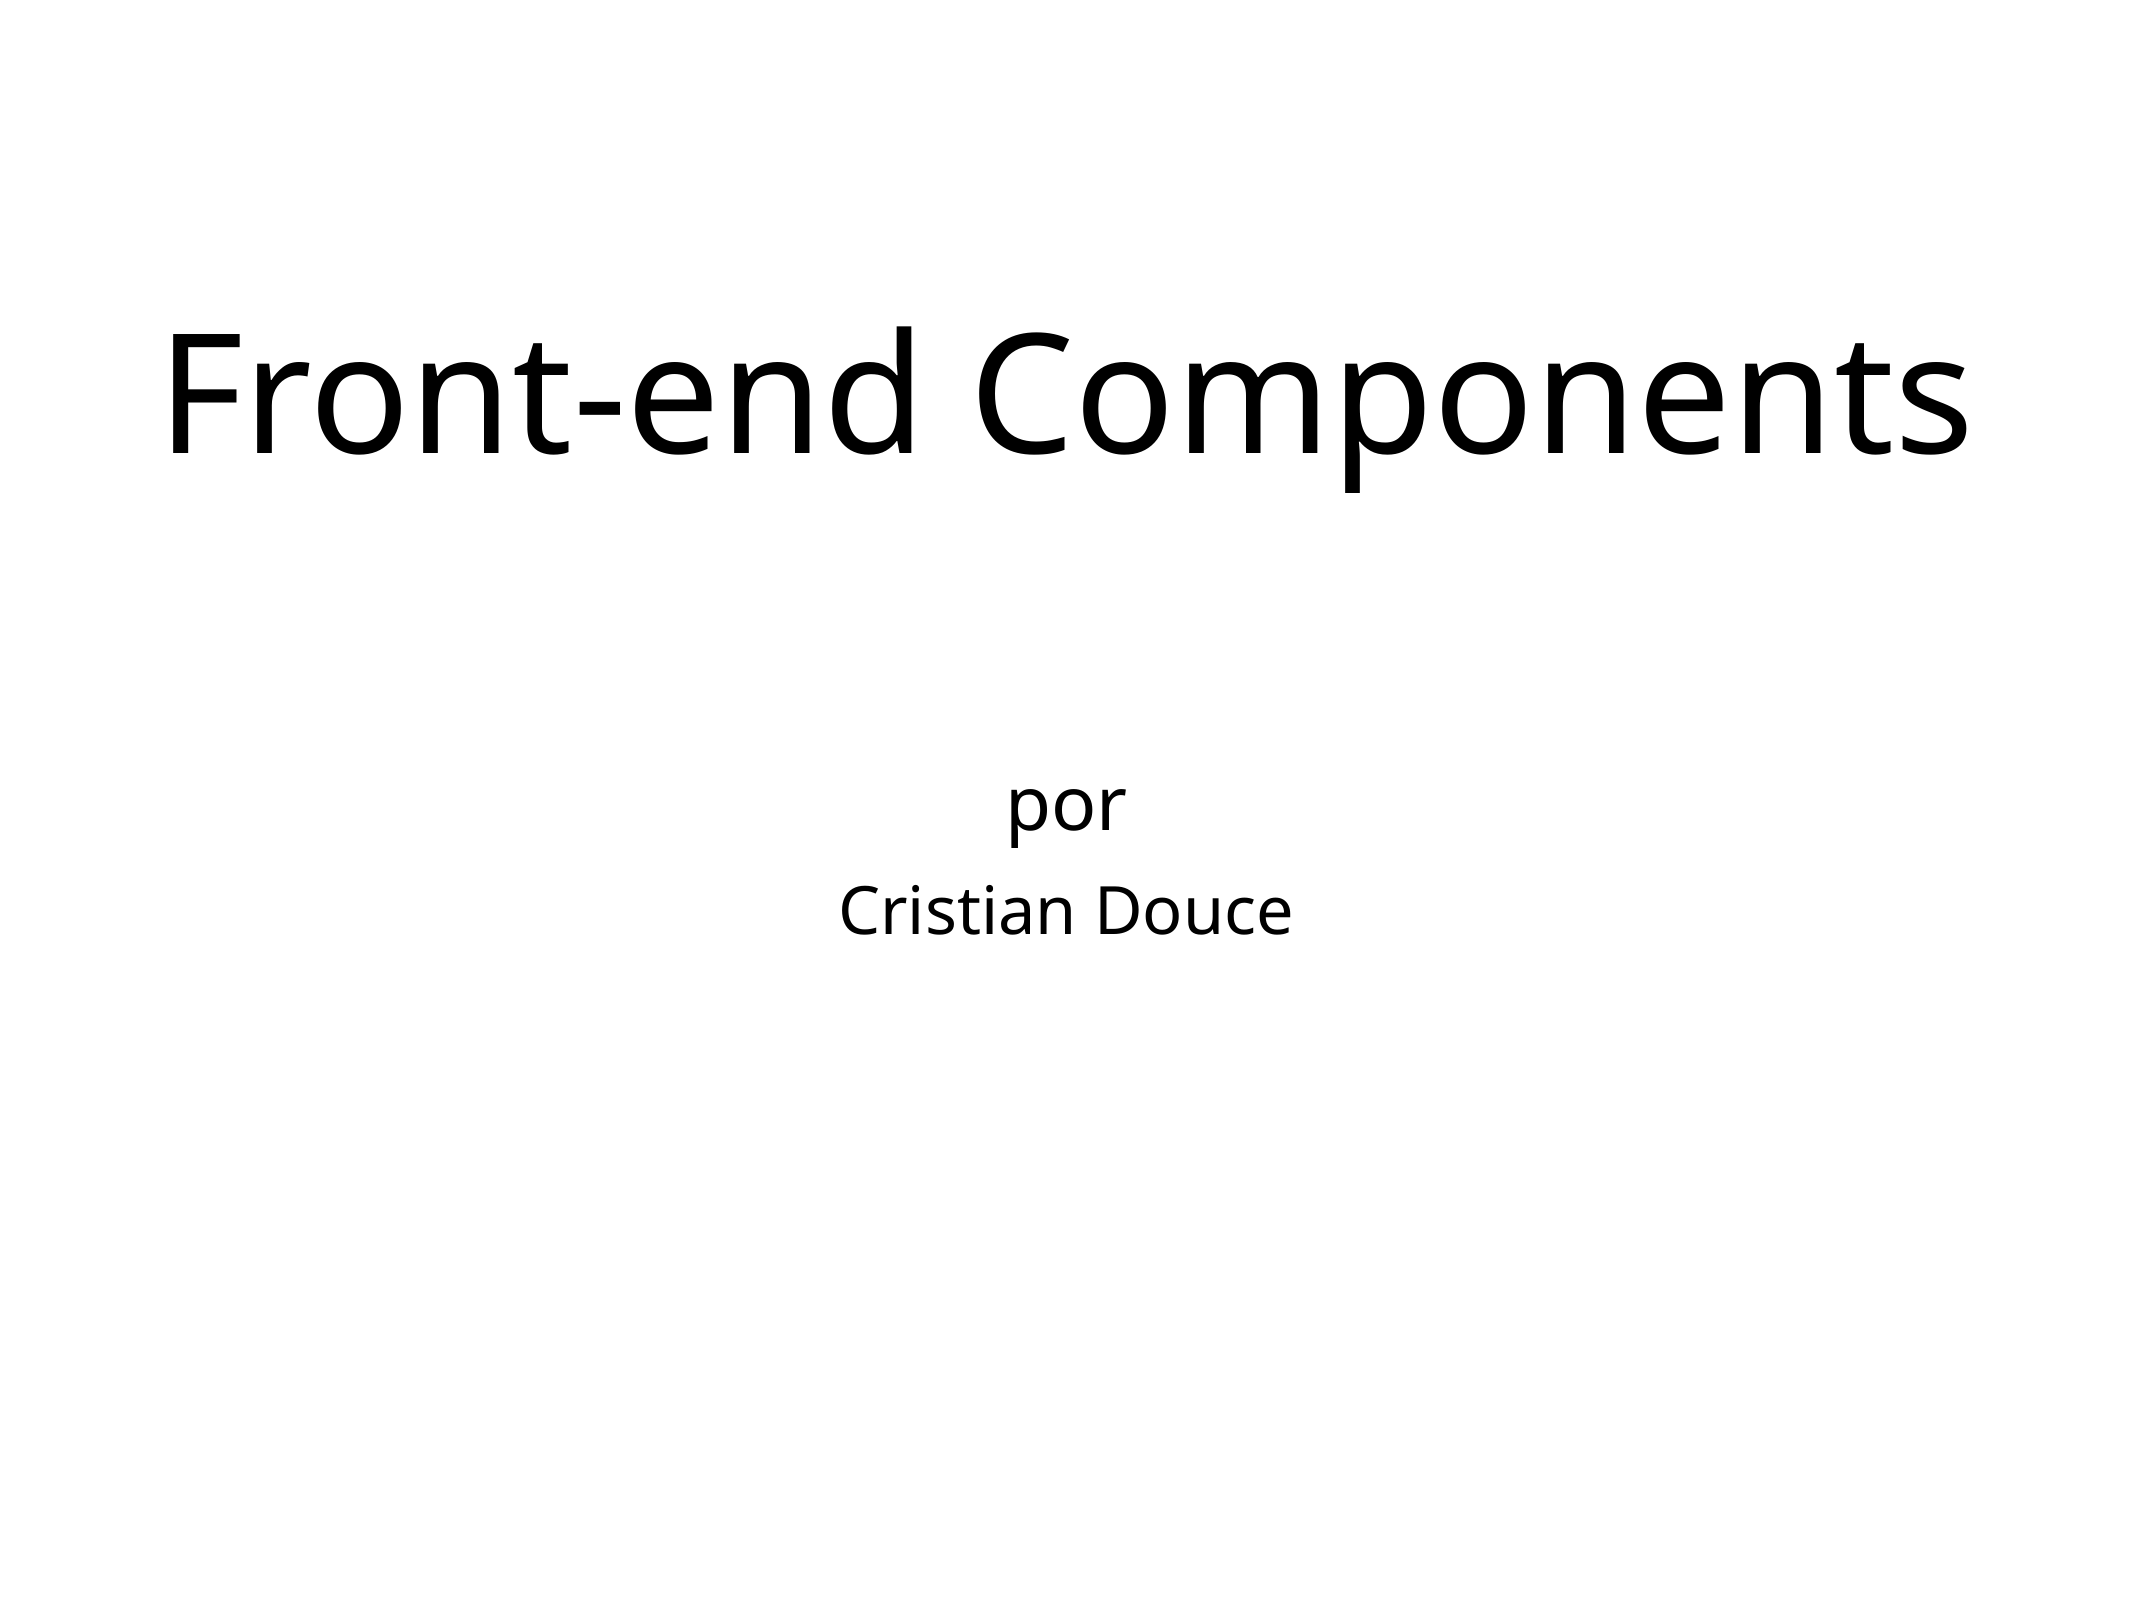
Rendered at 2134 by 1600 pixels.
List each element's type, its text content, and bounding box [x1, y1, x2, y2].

text_box por [996, 746, 1137, 854]
title Front-end Components [80, 268, 2053, 488]
list Cristian Douce [207, 867, 1926, 970]
